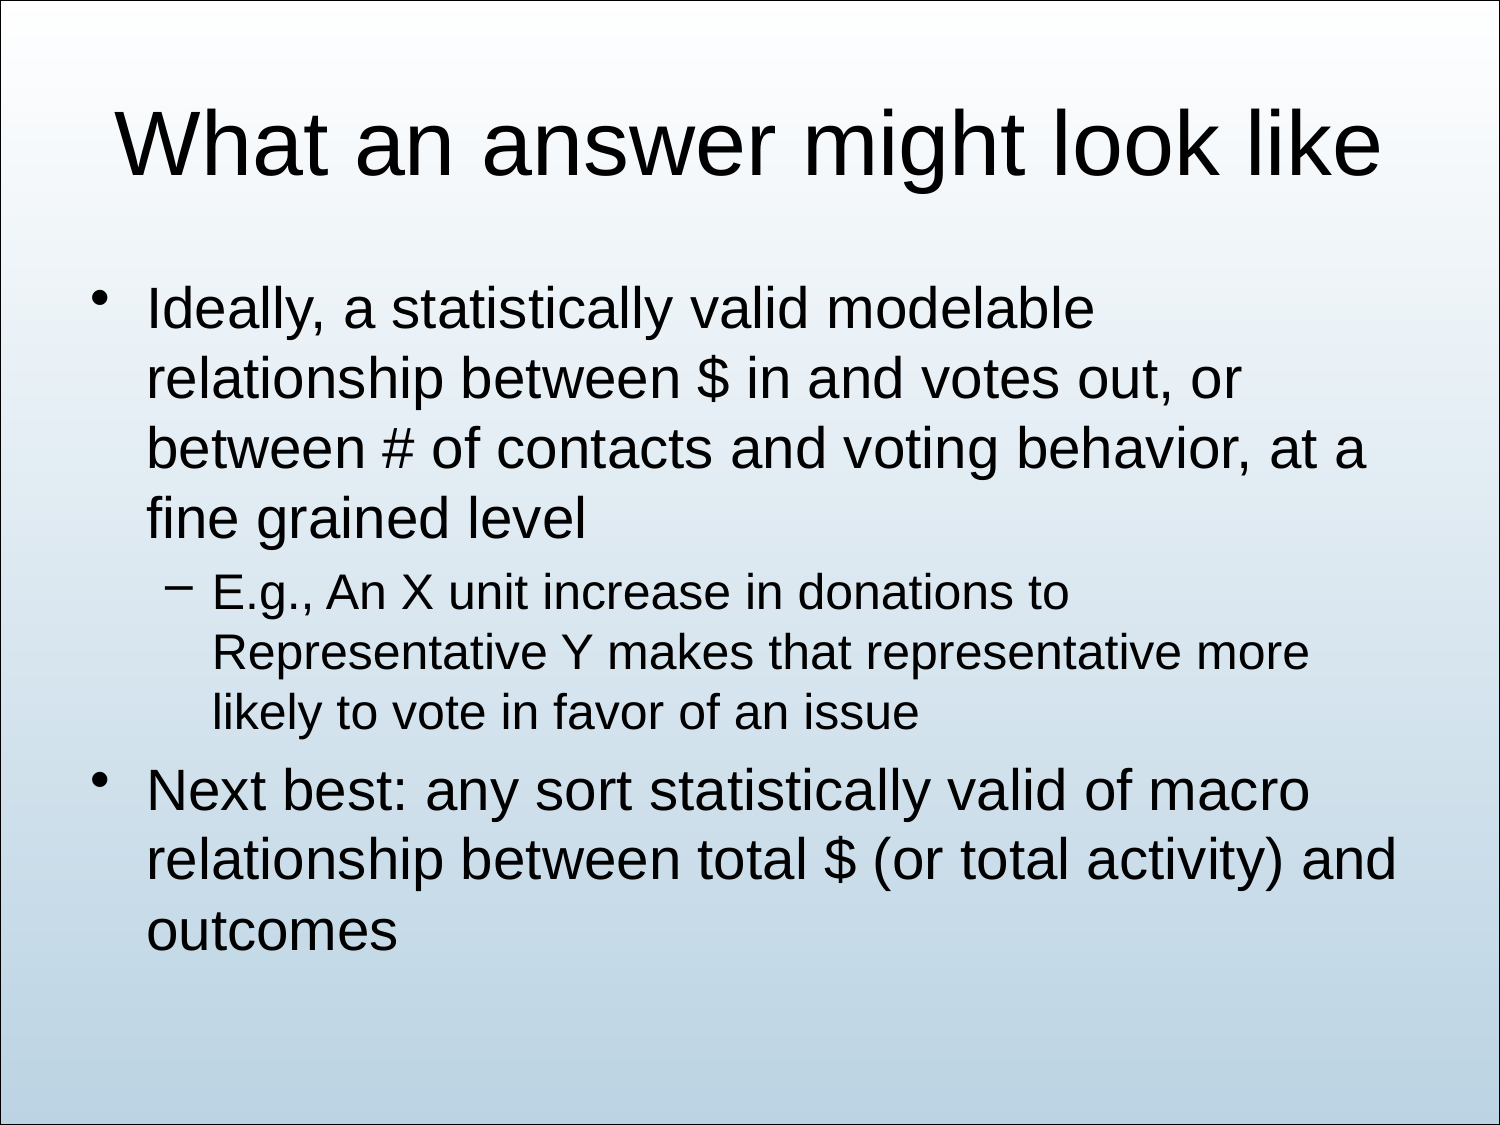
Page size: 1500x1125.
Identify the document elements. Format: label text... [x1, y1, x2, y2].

title What an answer might look like [75, 45, 1425, 233]
list Ideally, a statistically valid modelable relationship between $ in and votes out, or between # of contacts and voting behavior, at a fine grained level E.g., An X unit increase in donations to Representative Y makes that representative more likely to vote in favor of an issue Next best: any sort statistically valid of macro relationship between total $ (or total activity) and outcomes [75, 262, 1425, 750]
